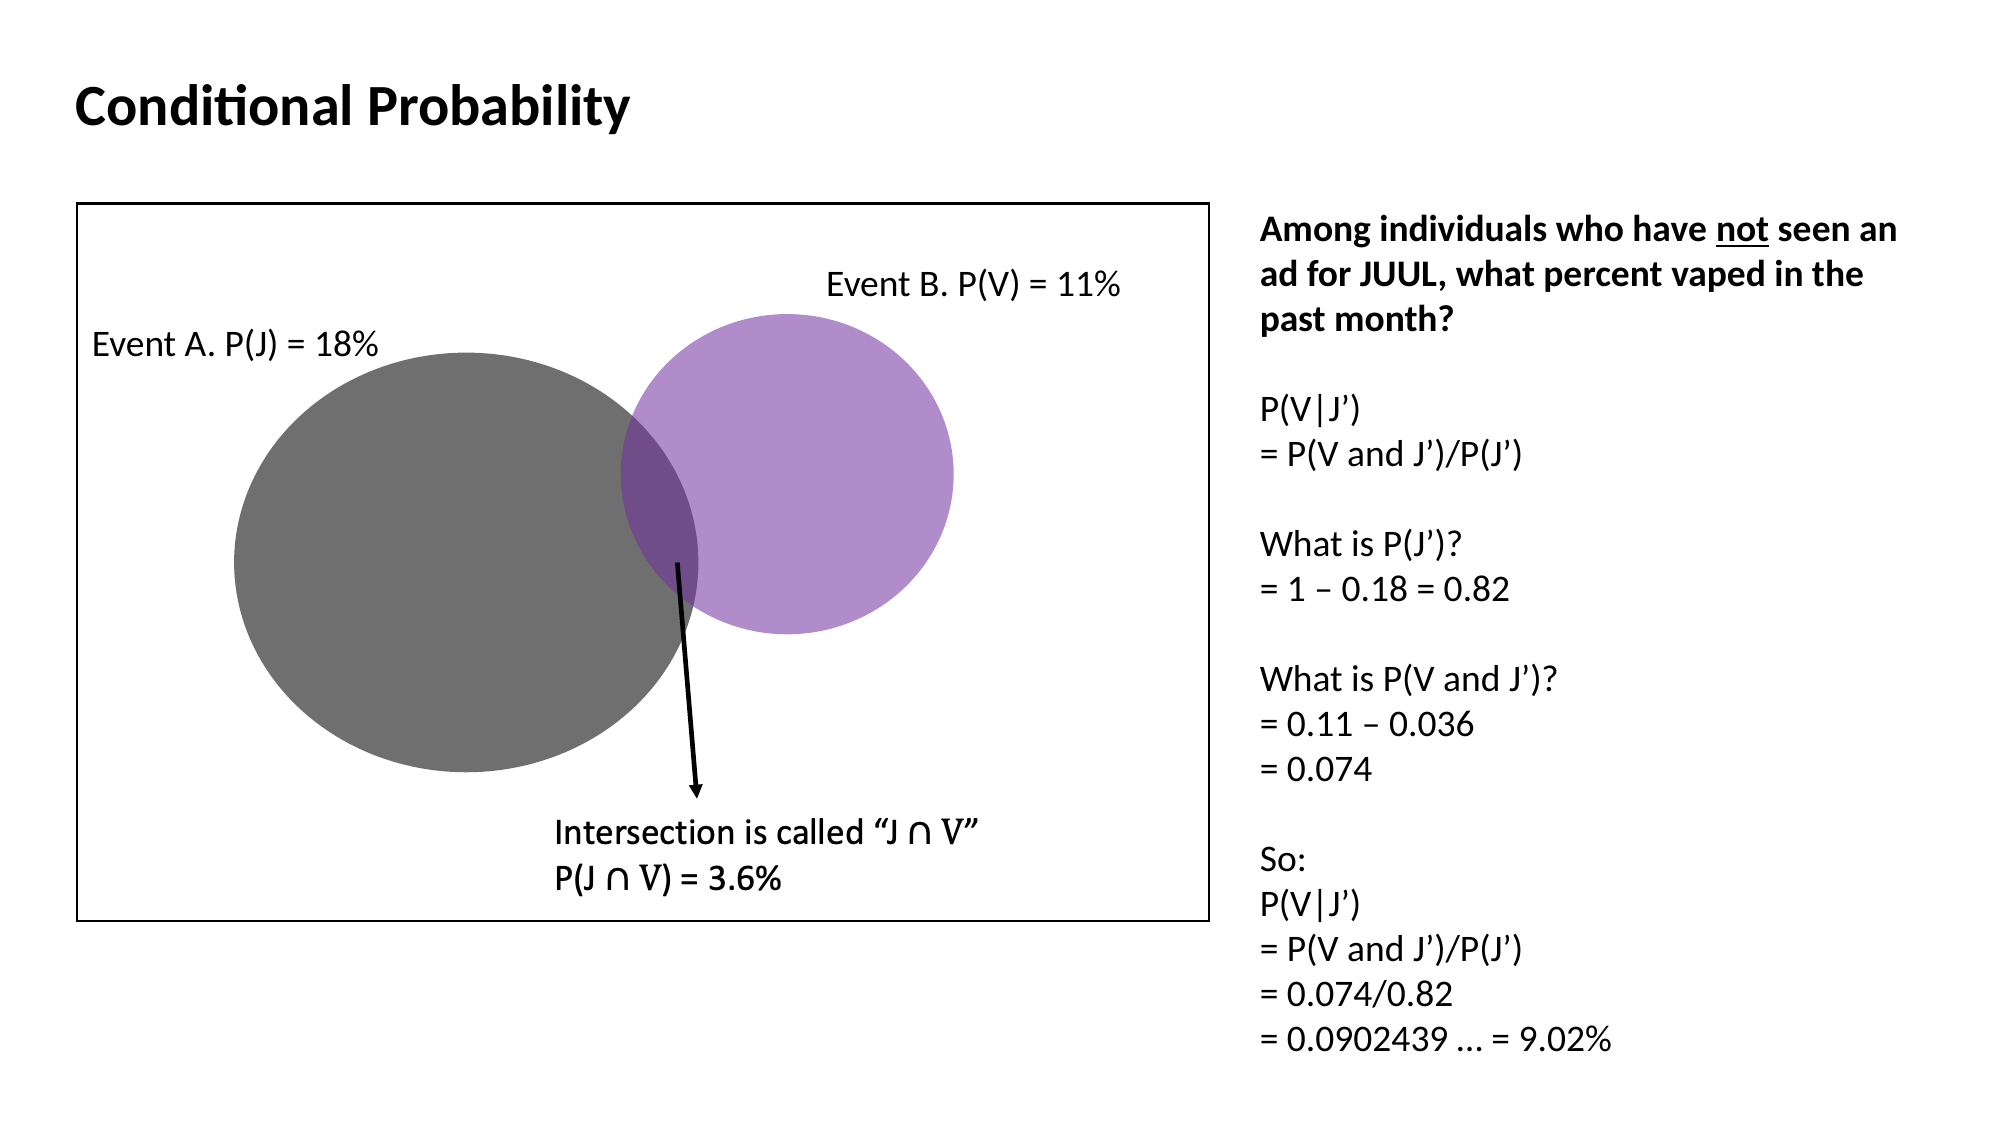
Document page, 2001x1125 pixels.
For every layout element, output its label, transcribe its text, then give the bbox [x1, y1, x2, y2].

text_box Among individuals who have not seen an ad for JUUL, what percent vaped in the past month? P(V|J’) = P(V and J’)/P(J’) What is P(J’)? = 1 – 0.18 = 0.82 What is P(V and J’)? = 0.11 – 0.036 = 0.074 So: P(V|J’) = P(V and J’)/P(J’) = 0.074/0.82 = 0.0902439 … = 9.02% [1244, 196, 1940, 1067]
text_box Event A. P(J) = 18% [76, 311, 479, 372]
text_box Conditional Probability [60, 59, 812, 145]
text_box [677, 562, 698, 799]
text_box [620, 314, 954, 635]
text_box Event B. P(V) = 11% [811, 251, 1244, 312]
text_box [77, 203, 1210, 922]
text_box [537, 798, 1085, 905]
text_box [234, 352, 672, 773]
